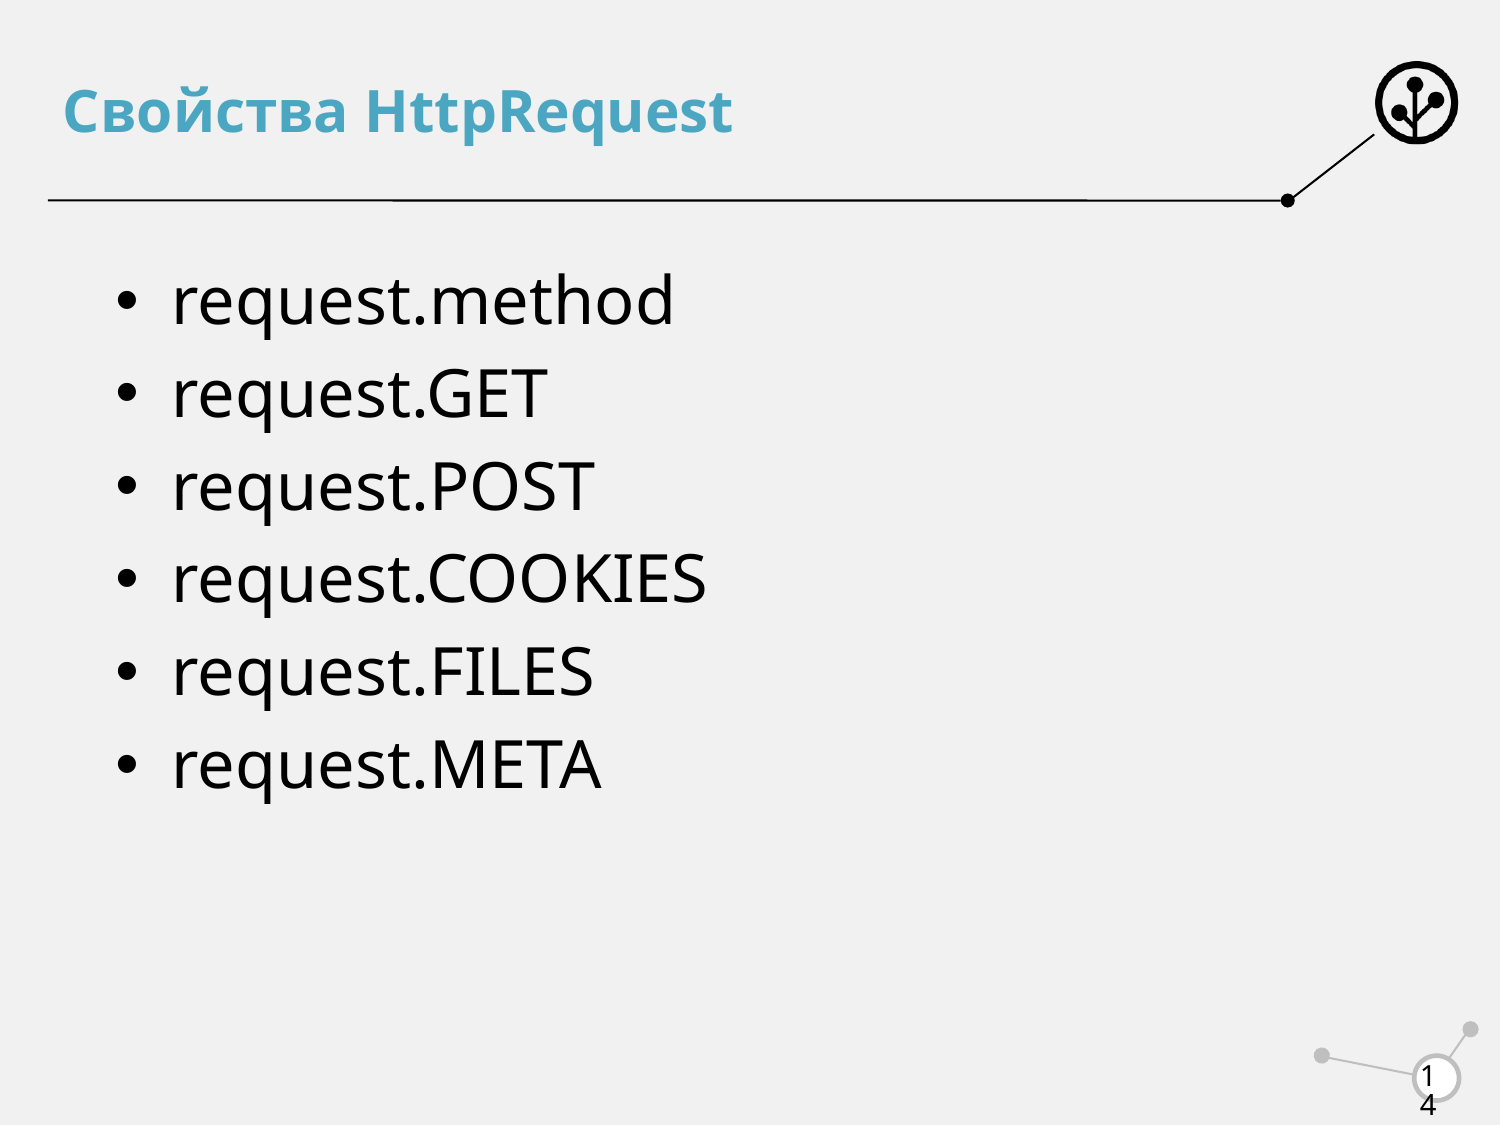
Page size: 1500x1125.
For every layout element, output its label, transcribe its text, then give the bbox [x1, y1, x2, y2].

list request.method request.GET request.POST request.COOKIES request.FILES request.META [100, 259, 1336, 1015]
picture [1363, 24, 1464, 185]
title Свойства HttpRequest [47, 42, 1281, 185]
slide_number ‹#› [1404, 1047, 1468, 1108]
